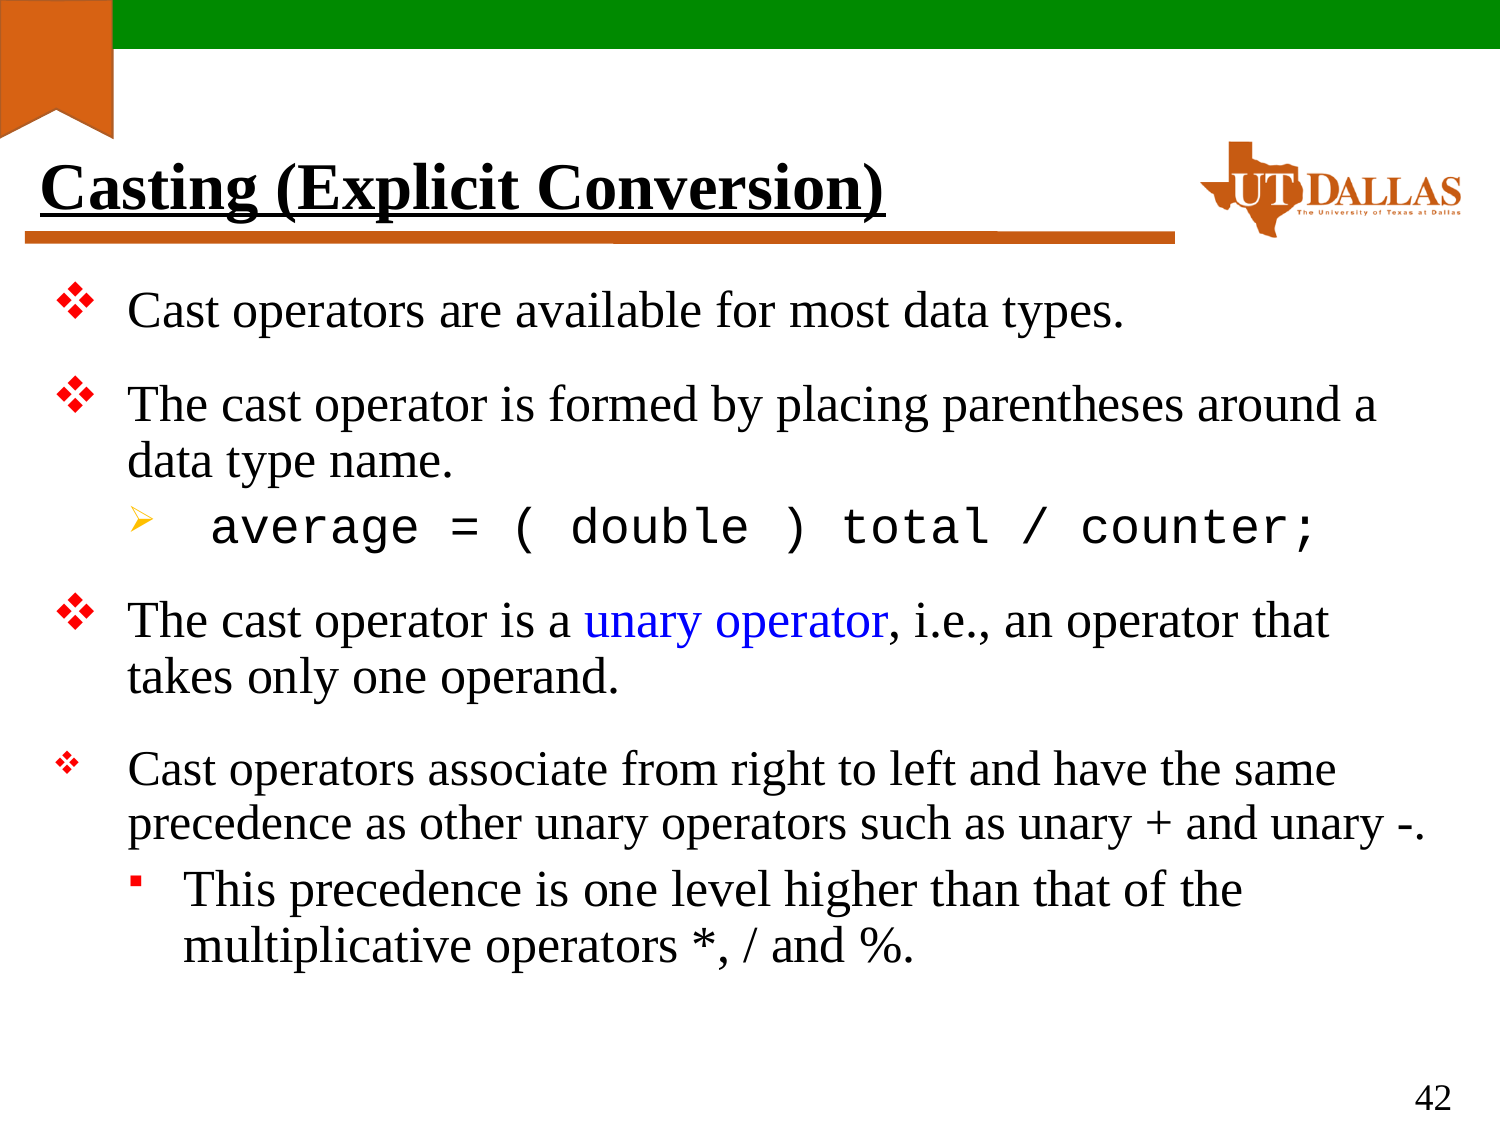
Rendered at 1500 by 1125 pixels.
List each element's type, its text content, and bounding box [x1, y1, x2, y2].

title Casting (Explicit Conversion) [24, 137, 1250, 229]
picture [1200, 141, 1461, 238]
slide_number 42 [1400, 1065, 1488, 1125]
list Cast operators are available for most data types. The cast operator is formed by placing parentheses around a data type name. average = ( double ) total / counter; The cast operator is a unary operator, i.e., an operator that takes only one operand. Cast operators associate from right to left and have the same precedence as other unary operators such as unary + and unary -. This precedence is one level higher than that of the multiplicative operators *, / and %. [37, 275, 1463, 1088]
